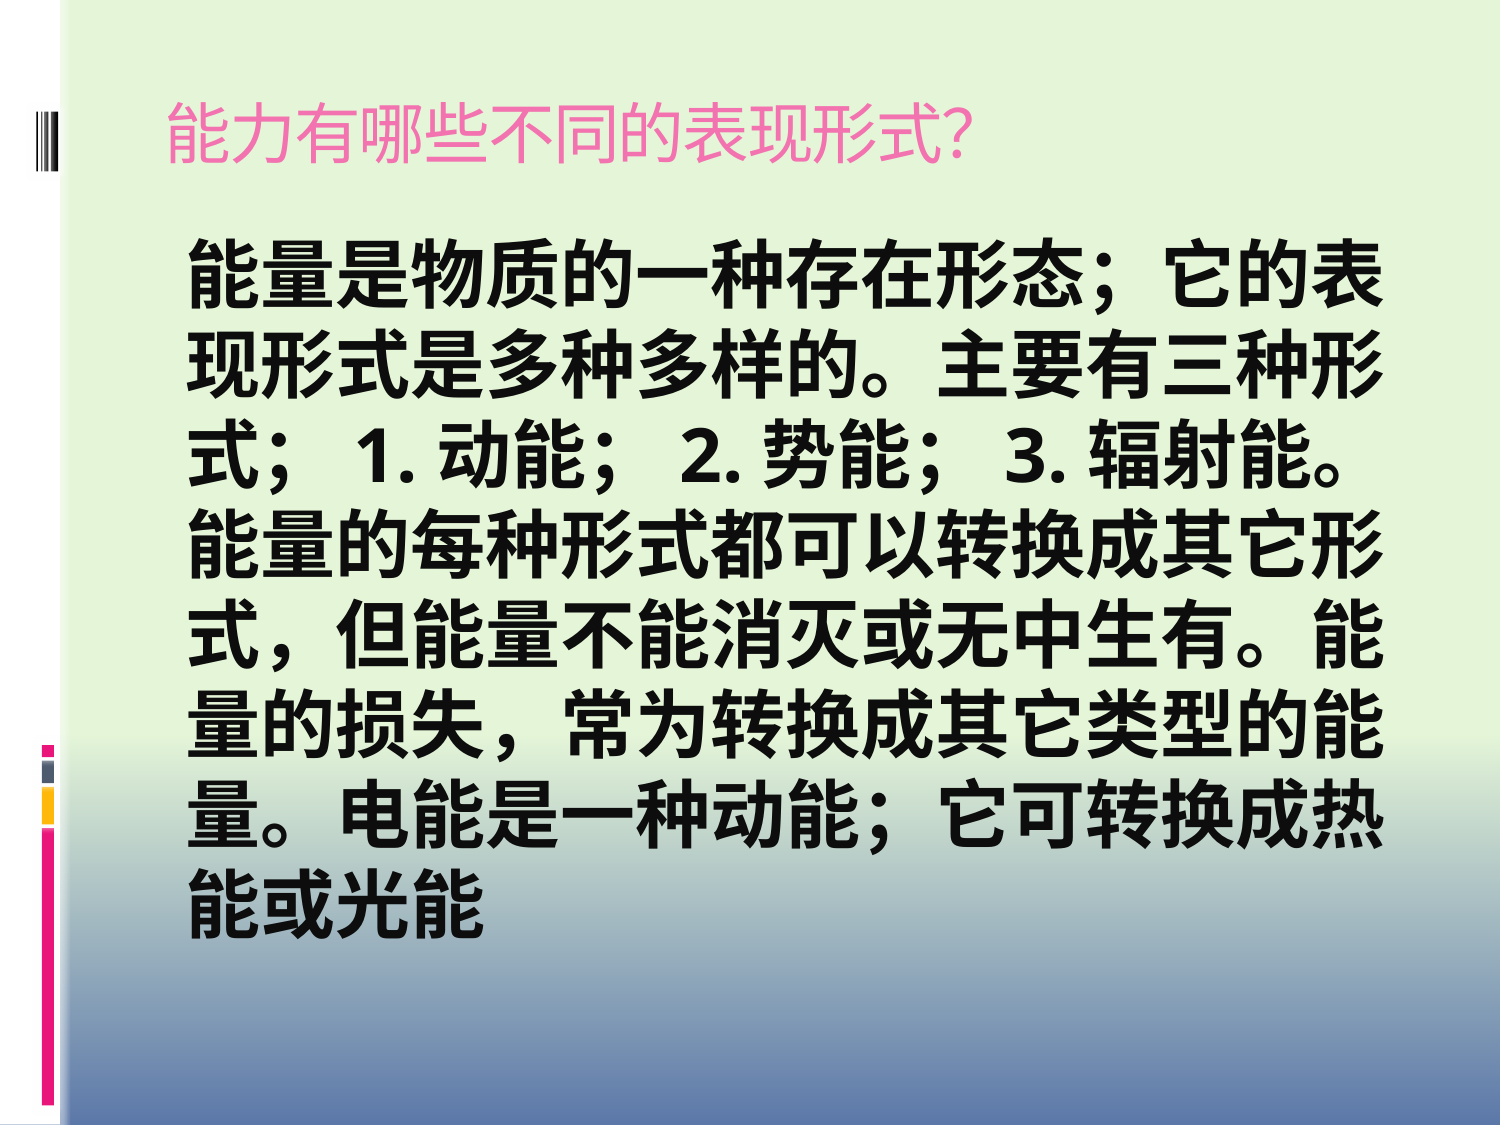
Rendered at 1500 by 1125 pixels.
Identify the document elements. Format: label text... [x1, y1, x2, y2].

text_box 能量是物质的一种存在形态；它的表现形式是多种多样的。主要有三种形式；1.动能；2.势能；3.辐射能。能量的每种形式都可以转换成其它形式，但能量不能消灭或无中生有。能量的损失，常为转换成其它类型的能量。电能是一种动能；它可转换成热能或光能 [171, 219, 1459, 955]
title 能力有哪些不同的表现形式？ [150, 83, 1425, 234]
